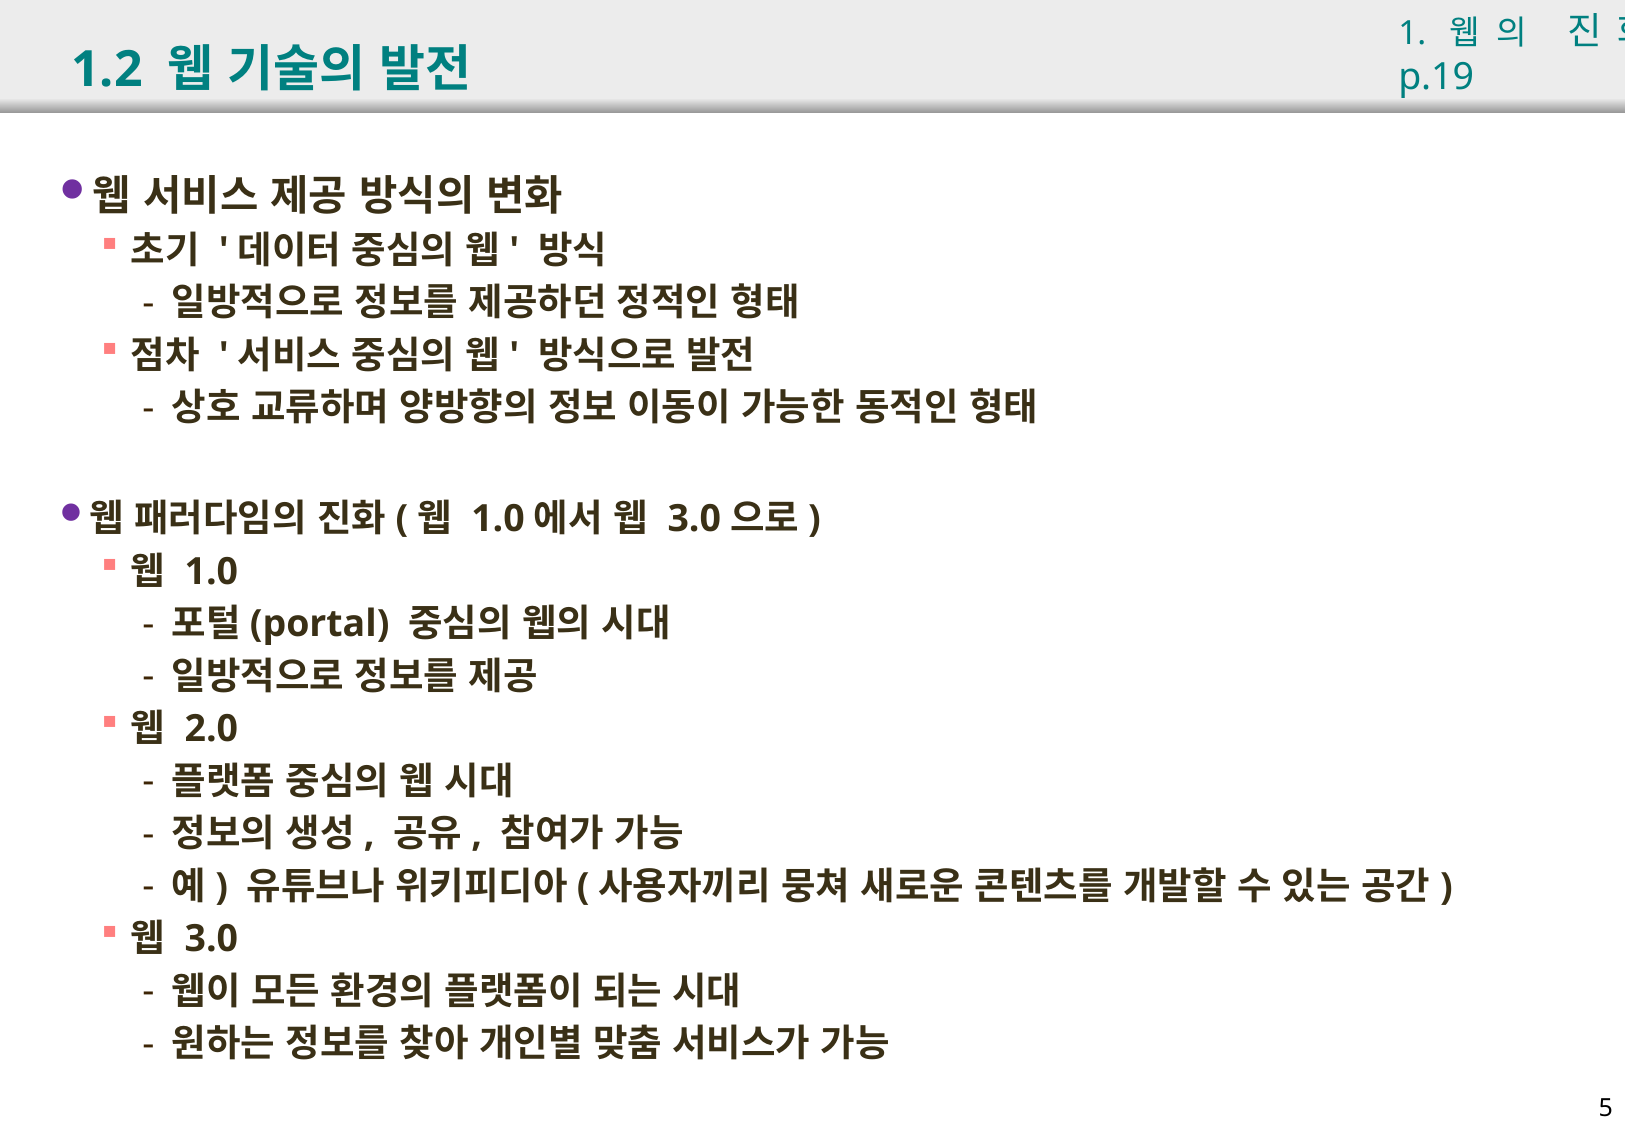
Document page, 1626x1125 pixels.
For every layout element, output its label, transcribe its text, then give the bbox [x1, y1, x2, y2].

list 웹 서비스 제공 방식의 변화 초기 '데이터 중심의 웹' 방식 일방적으로 정보를 제공하던 정적인 형태 점차 '서비스 중심의 웹' 방식으로 발전 상호 교류하며 양방향의 정보 이동이 가능한 동적인 형태 웹 패러다임의 진화(웹 1.0에서 웹 3.0으로) 웹 1.0 포털(portal) 중심의 웹의 시대 일방적으로 정보를 제공 웹 2.0 플랫폼 중심의 웹 시대 정보의 생성, 공유, 참여가 가능 예) 유튜브나 위키피디아(사용자끼리 뭉쳐 새로운 콘텐츠를 개발할 수 있는 공간) 웹 3.0 웹이 모든 환경의 플랫폼이 되는 시대 원하는 정보를 찾아 개인별 맞춤 서비스가 가능 [44, 160, 1593, 1095]
title 1.2 웹 기술의 발전 [56, 18, 1545, 115]
text_box 1.웹의 진화 p.19 [1383, 0, 1625, 60]
